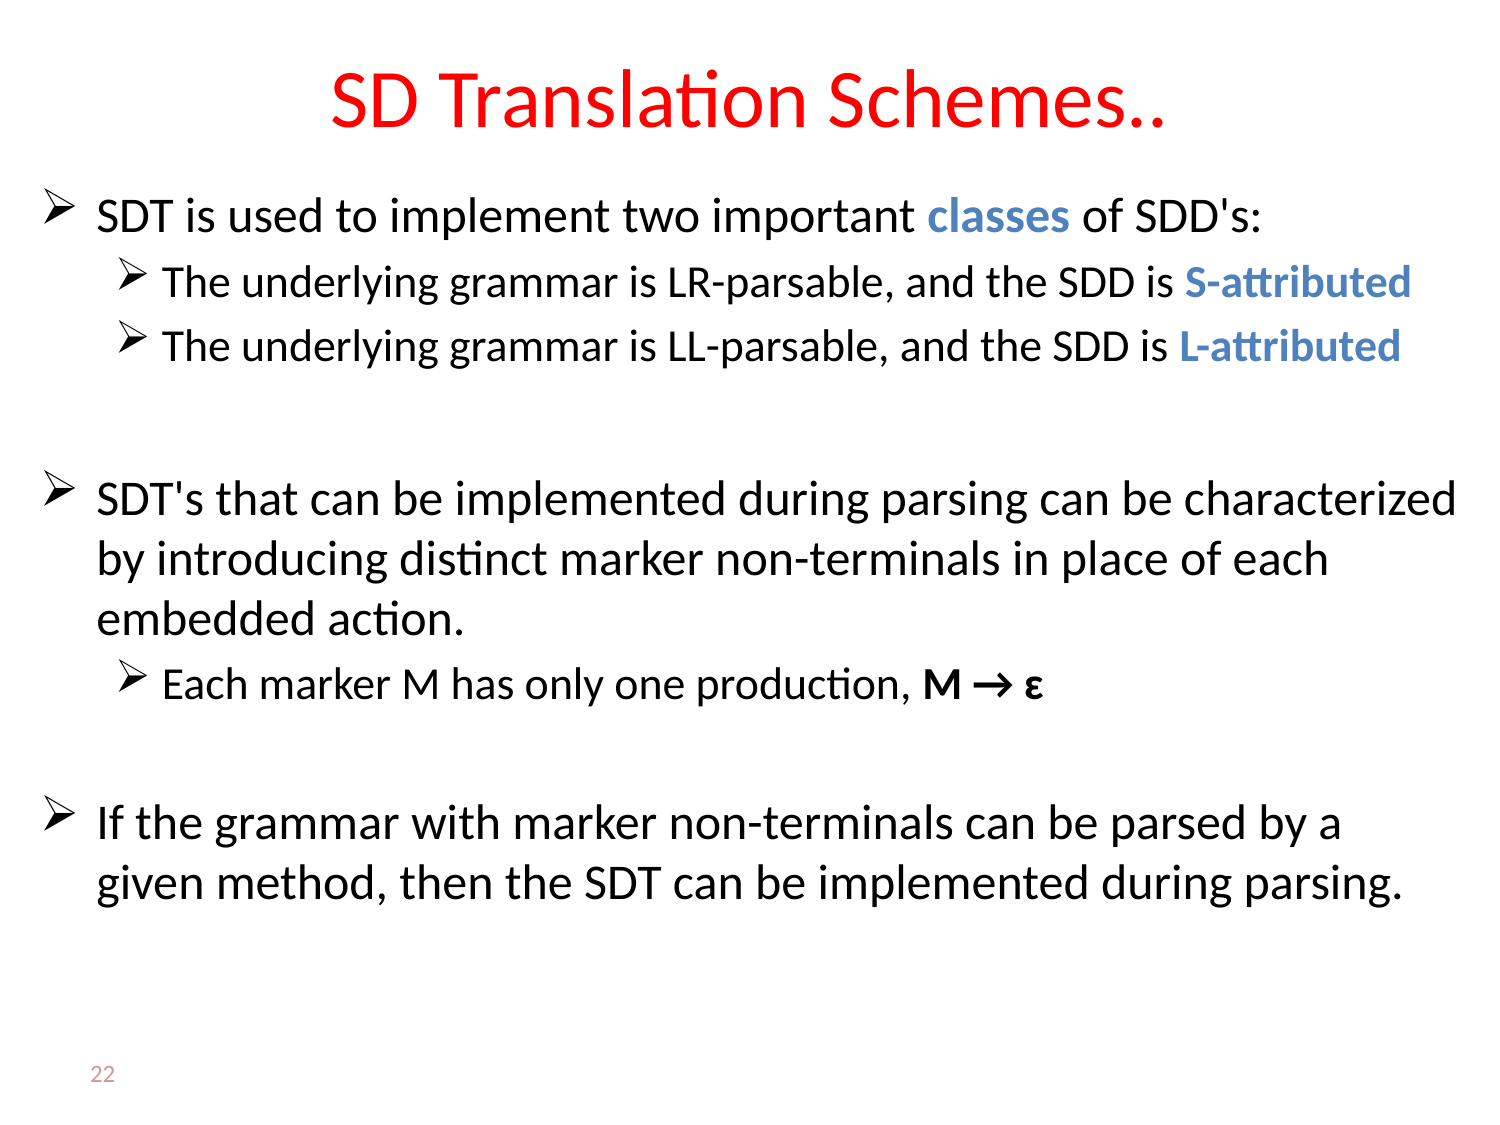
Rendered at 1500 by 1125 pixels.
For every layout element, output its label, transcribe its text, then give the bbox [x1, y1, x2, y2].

title SD Translation Schemes.. [75, 37, 1425, 150]
list SDT is used to implement two important classes of SDD's: The underlying grammar is LR-parsable, and the SDD is S-attributed The underlying grammar is LL-parsable, and the SDD is L-attributed SDT's that can be implemented during parsing can be characterized by introducing distinct marker non-terminals in place of each embedded action. Each marker M has only one production, M → ɛ If the grammar with marker non-terminals can be parsed by a given method, then the SDT can be implemented during parsing. [24, 174, 1475, 1038]
slide_number 22 [75, 1042, 425, 1103]
